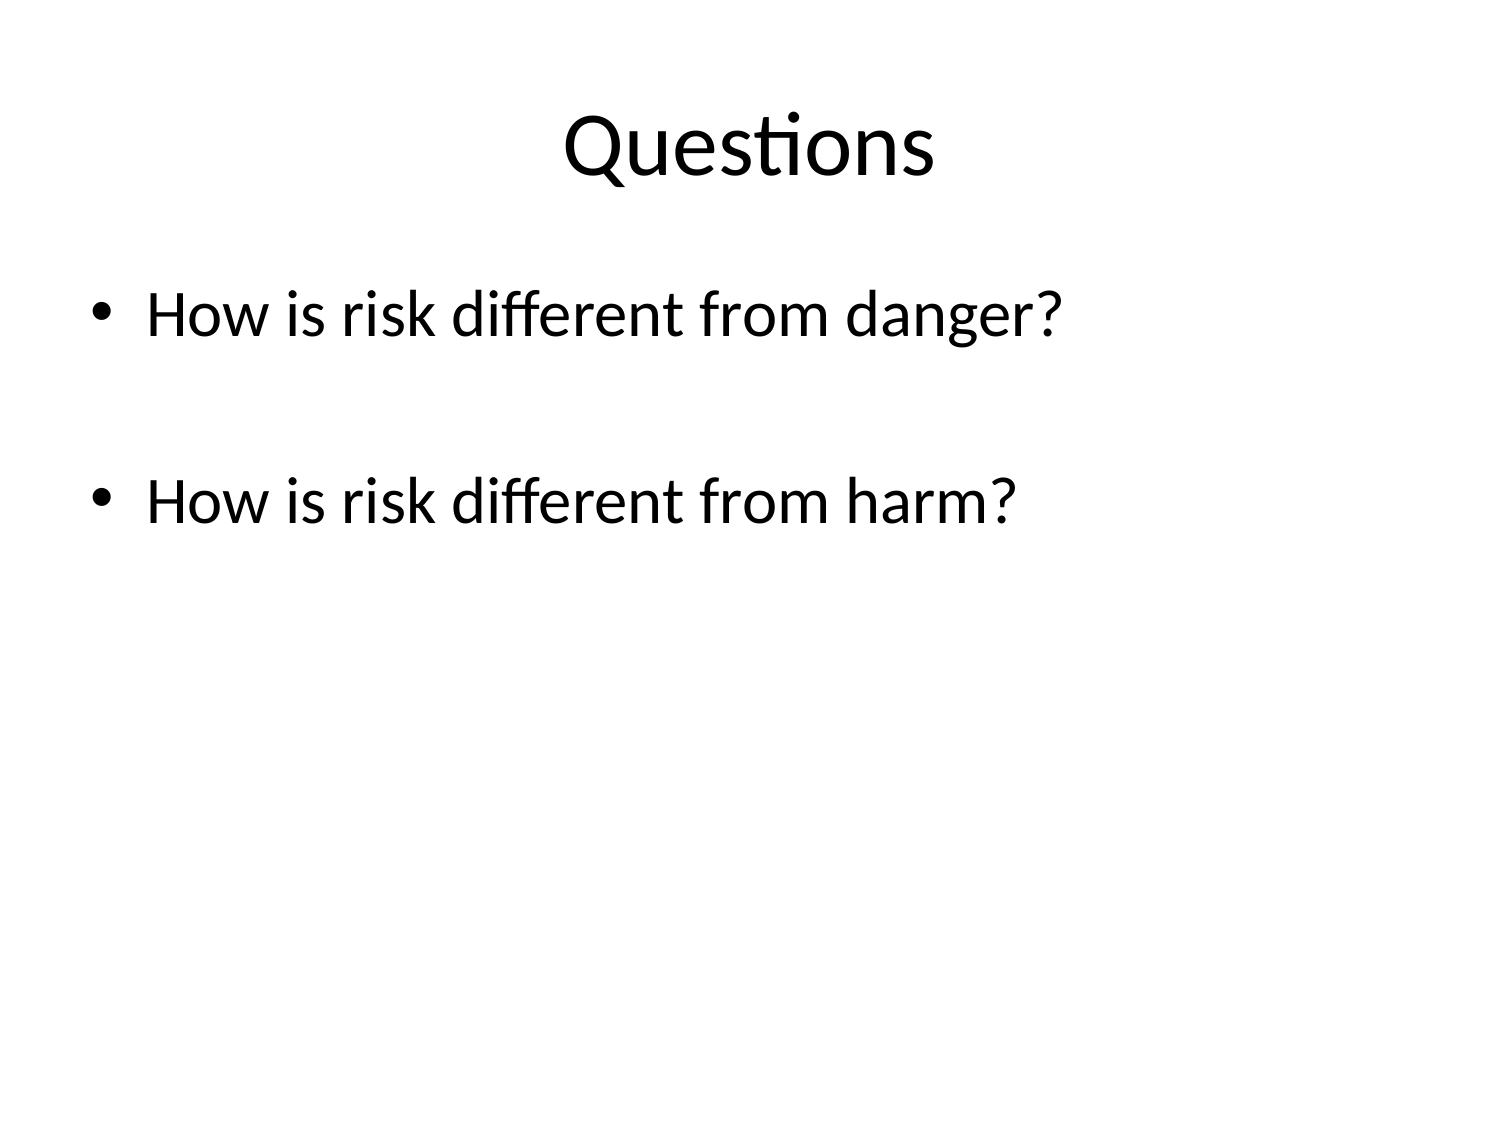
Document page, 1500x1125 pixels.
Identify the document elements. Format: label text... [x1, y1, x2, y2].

list How is risk different from danger? How is risk different from harm? [75, 262, 1425, 1005]
title Questions [75, 45, 1425, 233]
